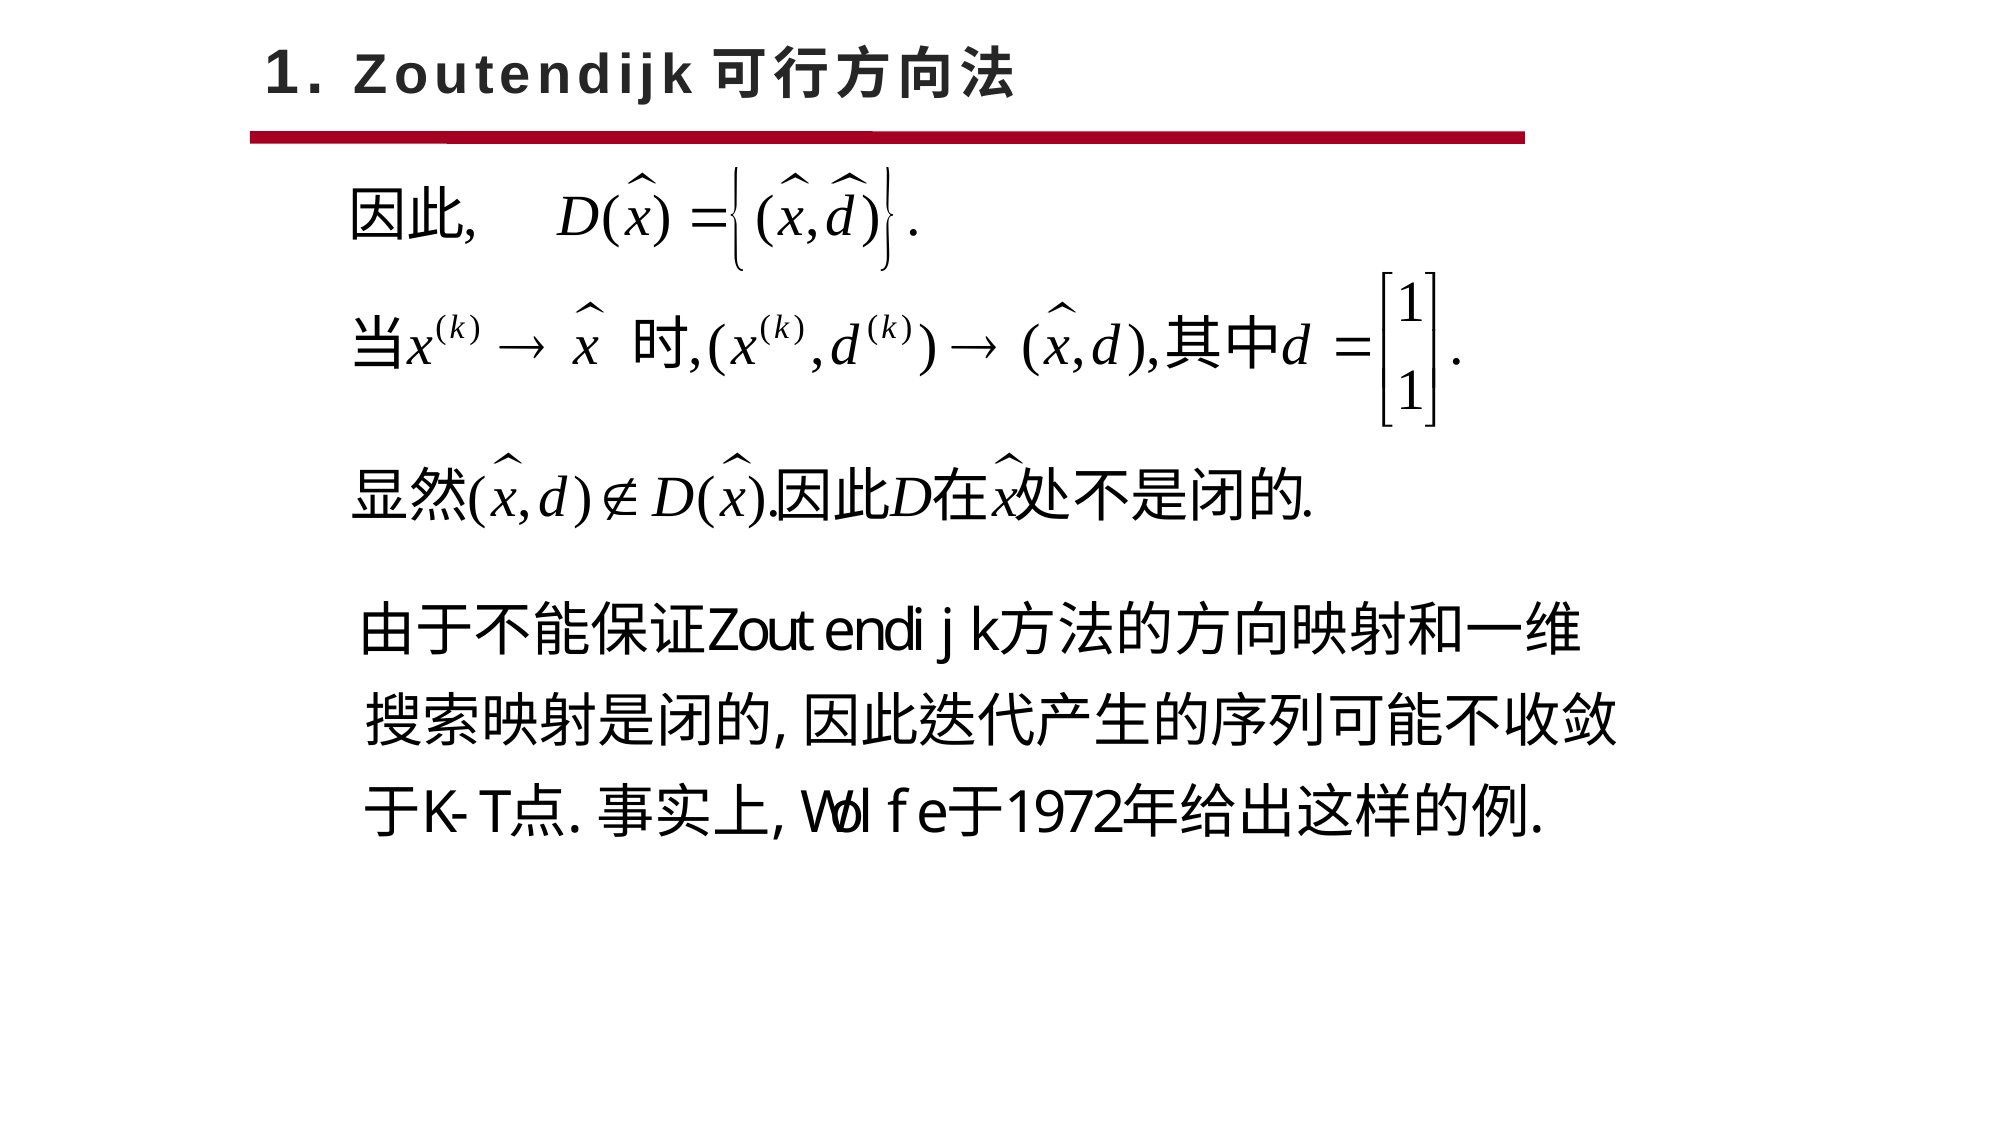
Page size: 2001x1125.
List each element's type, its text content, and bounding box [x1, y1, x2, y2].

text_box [350, 167, 921, 267]
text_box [350, 267, 1465, 534]
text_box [362, 597, 1621, 846]
title 1. Zoutendijk可行方向法 [249, 0, 1138, 137]
